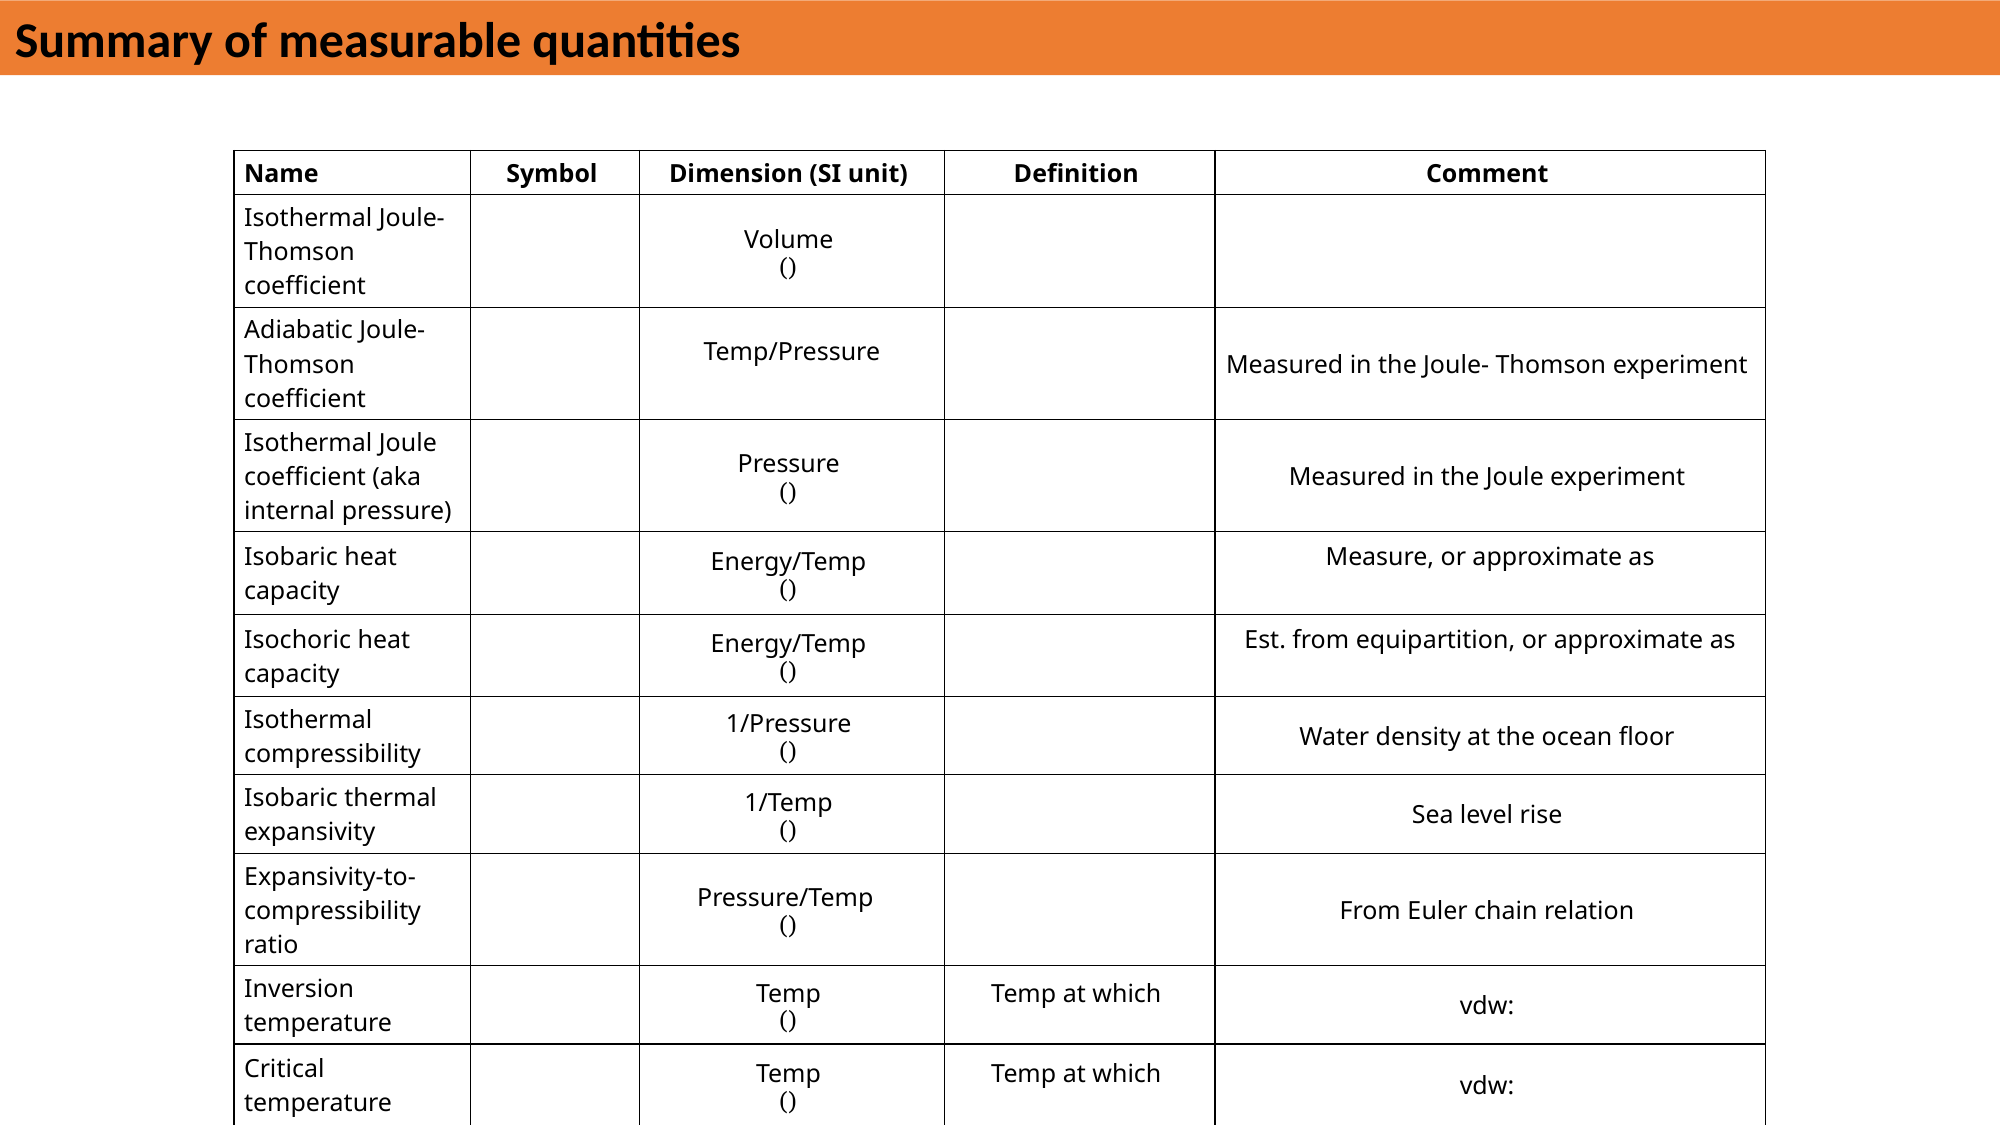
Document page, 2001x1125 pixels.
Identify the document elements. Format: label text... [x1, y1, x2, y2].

text_box Summary of measurable quantities [0, 0, 2000, 76]
